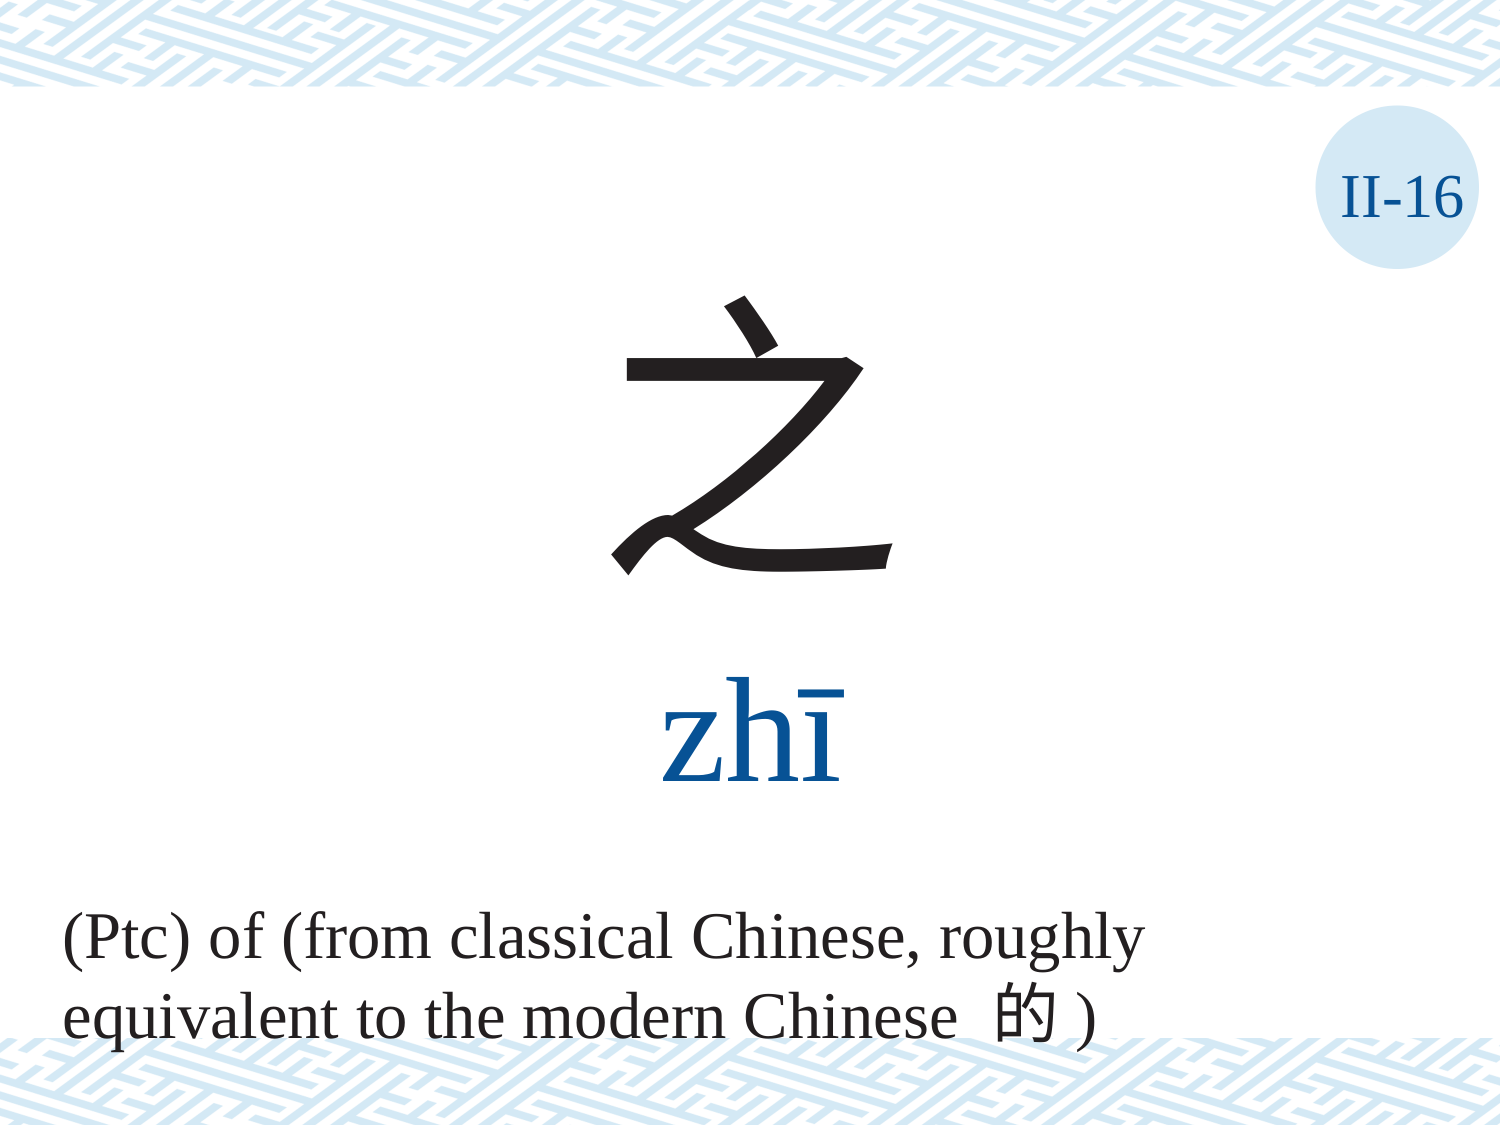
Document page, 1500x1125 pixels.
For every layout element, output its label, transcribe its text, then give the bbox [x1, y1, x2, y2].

picture [0, 0, 1500, 1125]
text_box [62, 972, 775, 1054]
text_box II-16 之 zhī (Ptc) of (from classical Chinese, roughly equivalent to the modern Chinese 的) [62, 154, 1467, 1052]
